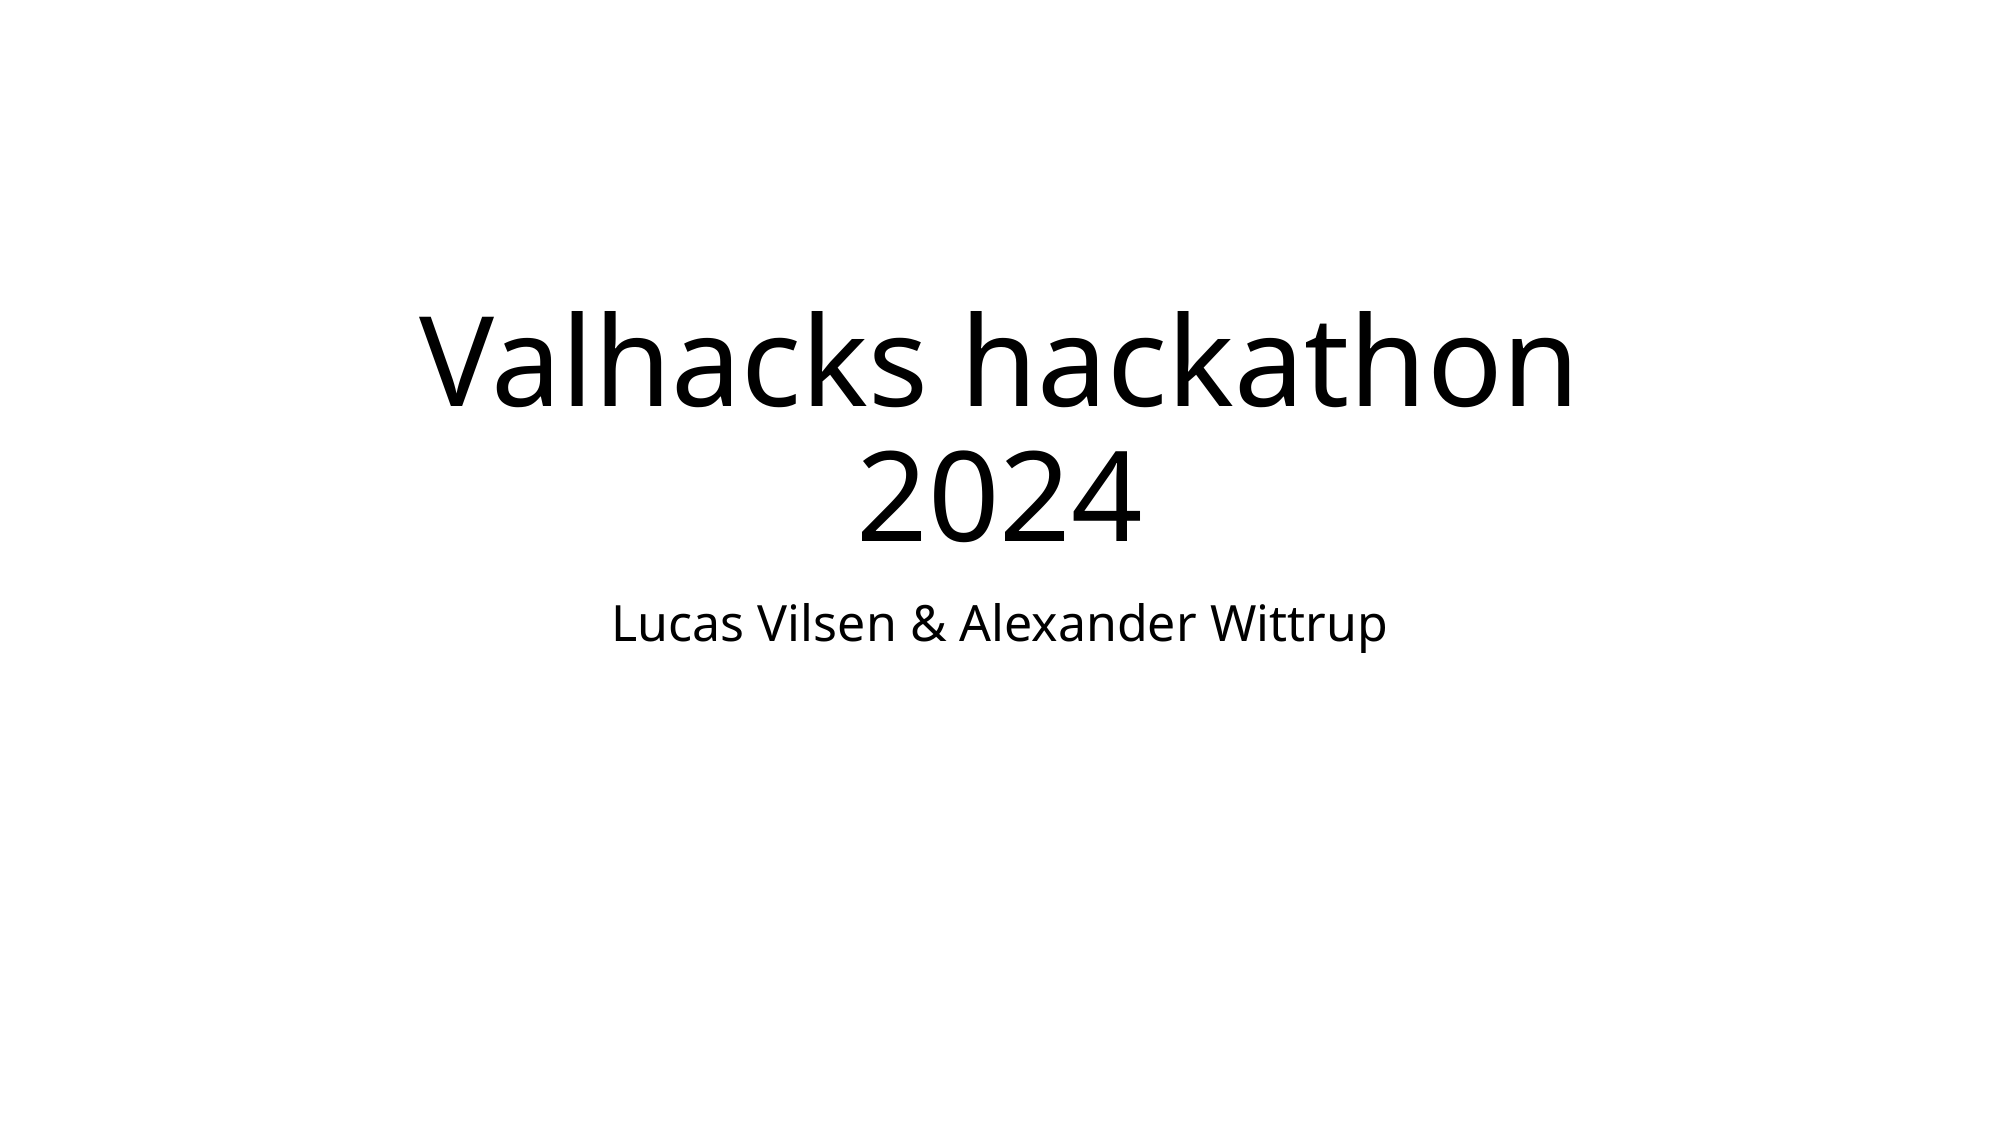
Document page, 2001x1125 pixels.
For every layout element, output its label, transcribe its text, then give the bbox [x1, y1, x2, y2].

subtitle Lucas Vilsen & Alexander Wittrup [249, 590, 1750, 863]
title Valhacks hackathon 2024 [249, 184, 1750, 576]
